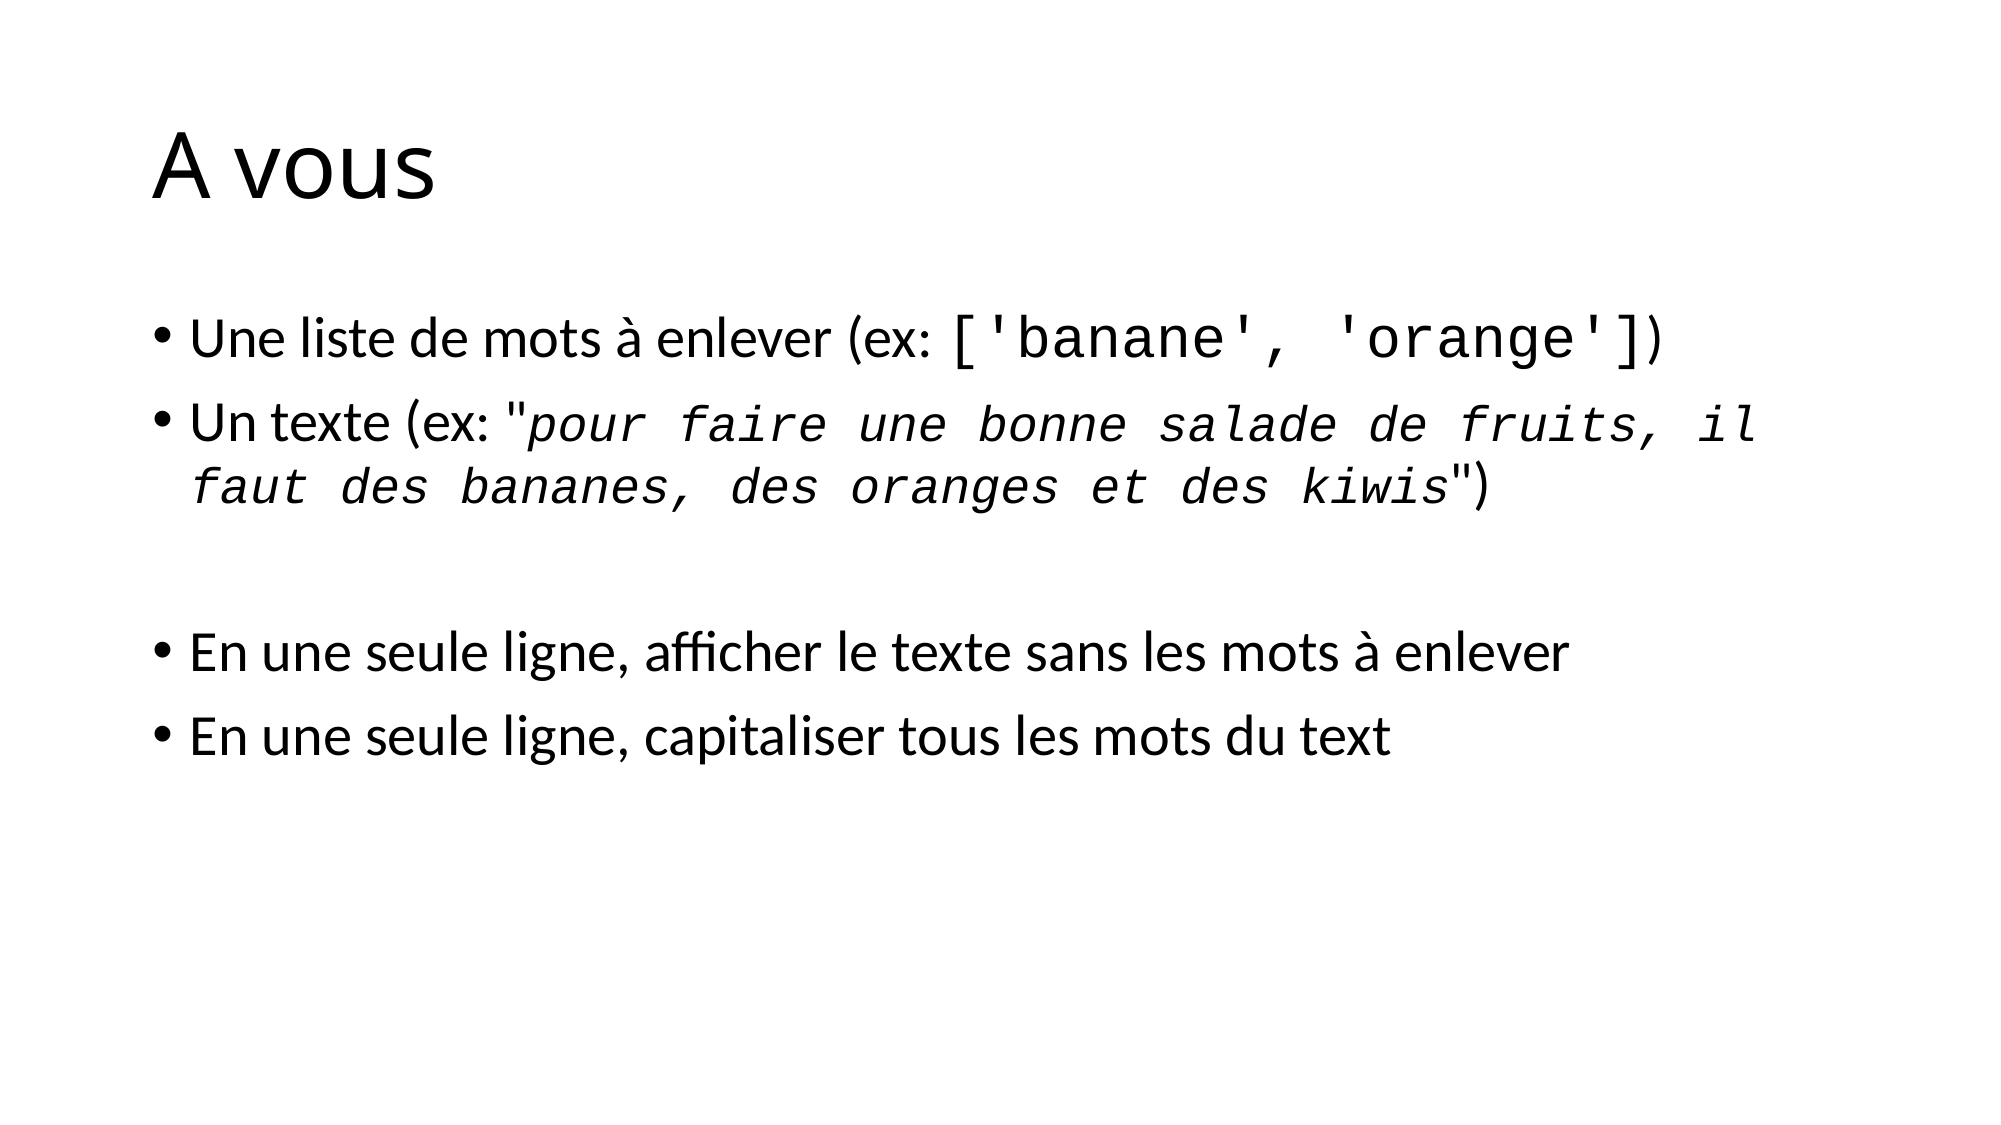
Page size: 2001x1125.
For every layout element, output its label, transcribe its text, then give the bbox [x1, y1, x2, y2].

title A vous [137, 59, 1863, 278]
list Une liste de mots à enlever (ex: ['banane', 'orange']) Un texte (ex: "pour faire une bonne salade de fruits, il faut des bananes, des oranges et des kiwis") En une seule ligne, afficher le texte sans les mots à enlever En une seule ligne, capitaliser tous les mots du text [137, 299, 1863, 1014]
